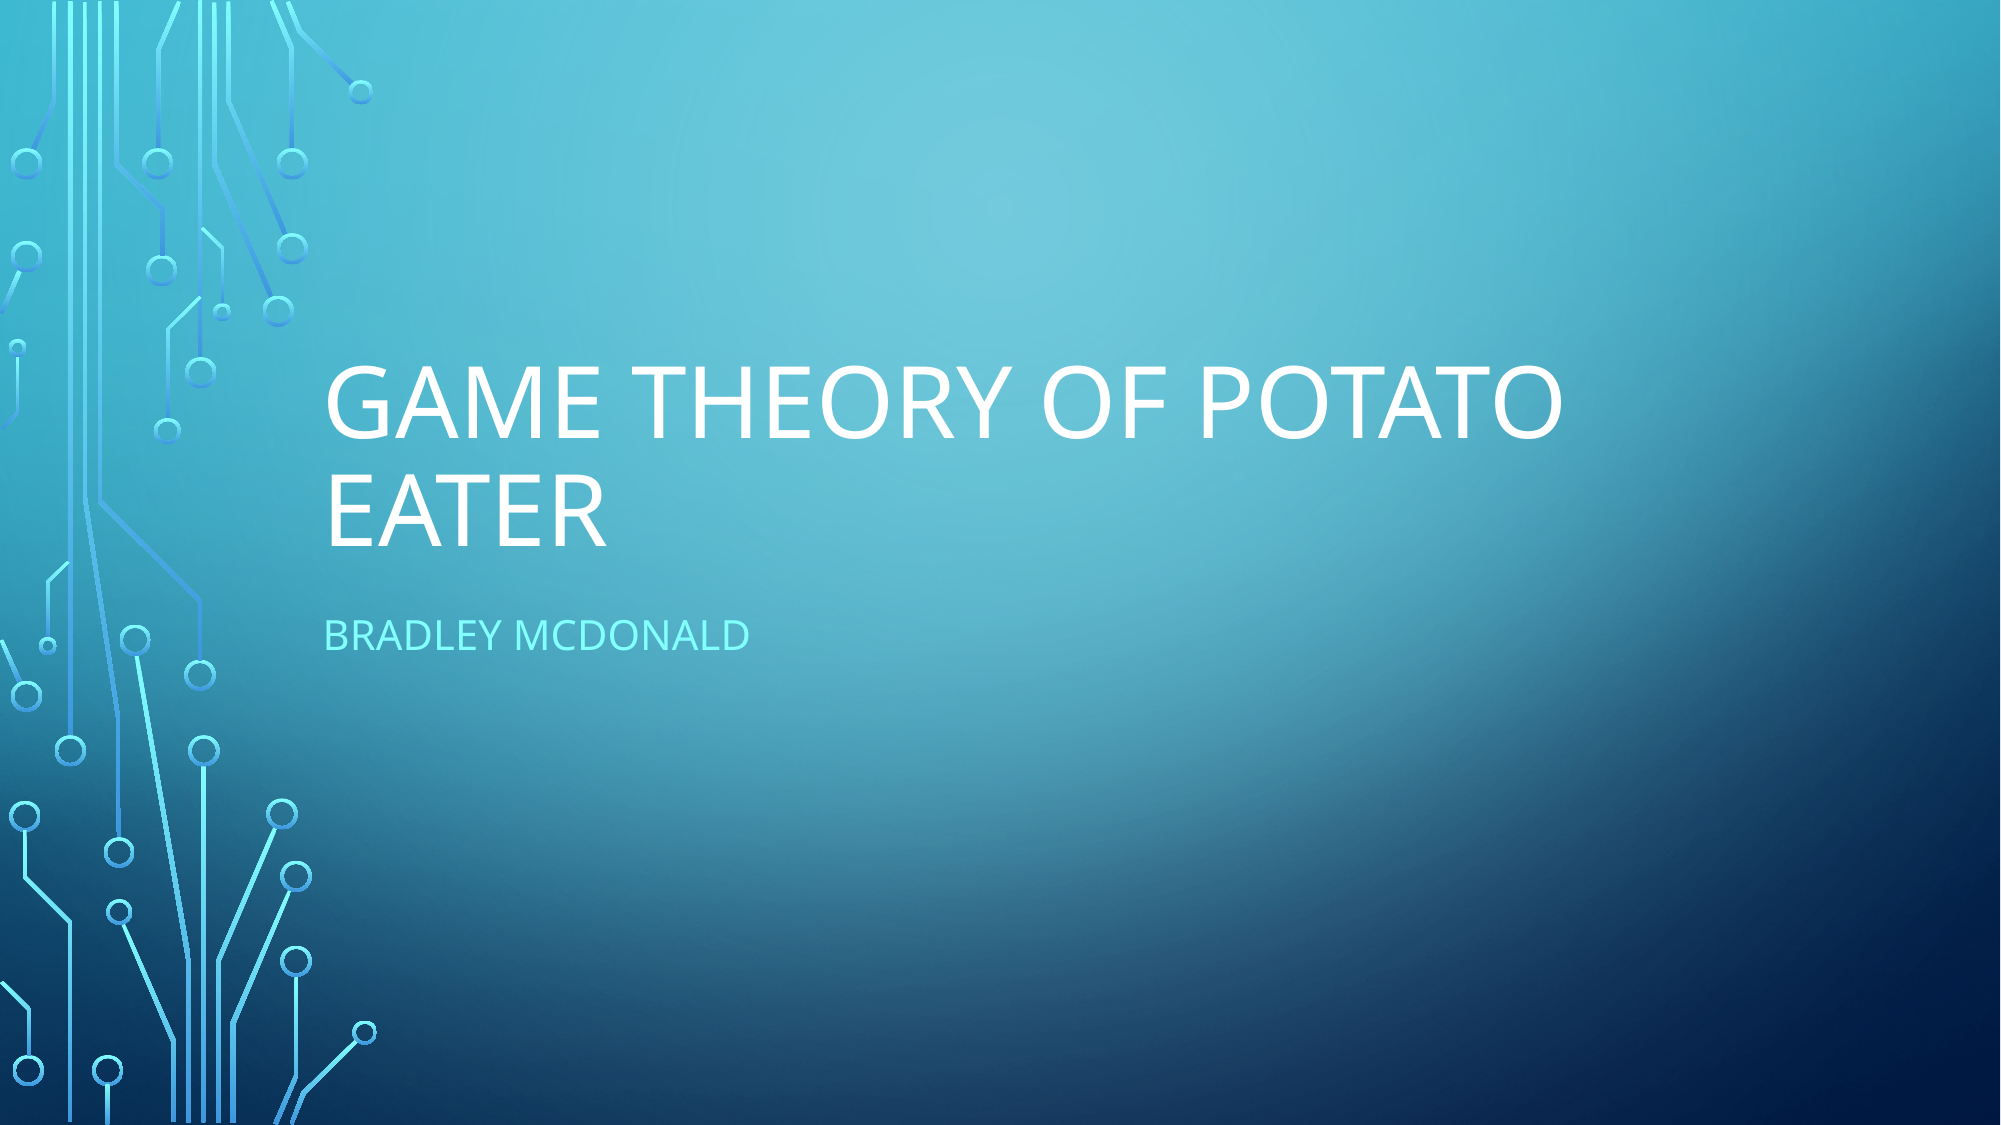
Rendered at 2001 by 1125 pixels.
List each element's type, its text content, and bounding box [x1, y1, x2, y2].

subtitle Bradley McDonald [307, 590, 1750, 863]
title Game theory of Potato Eater [307, 184, 1750, 576]
